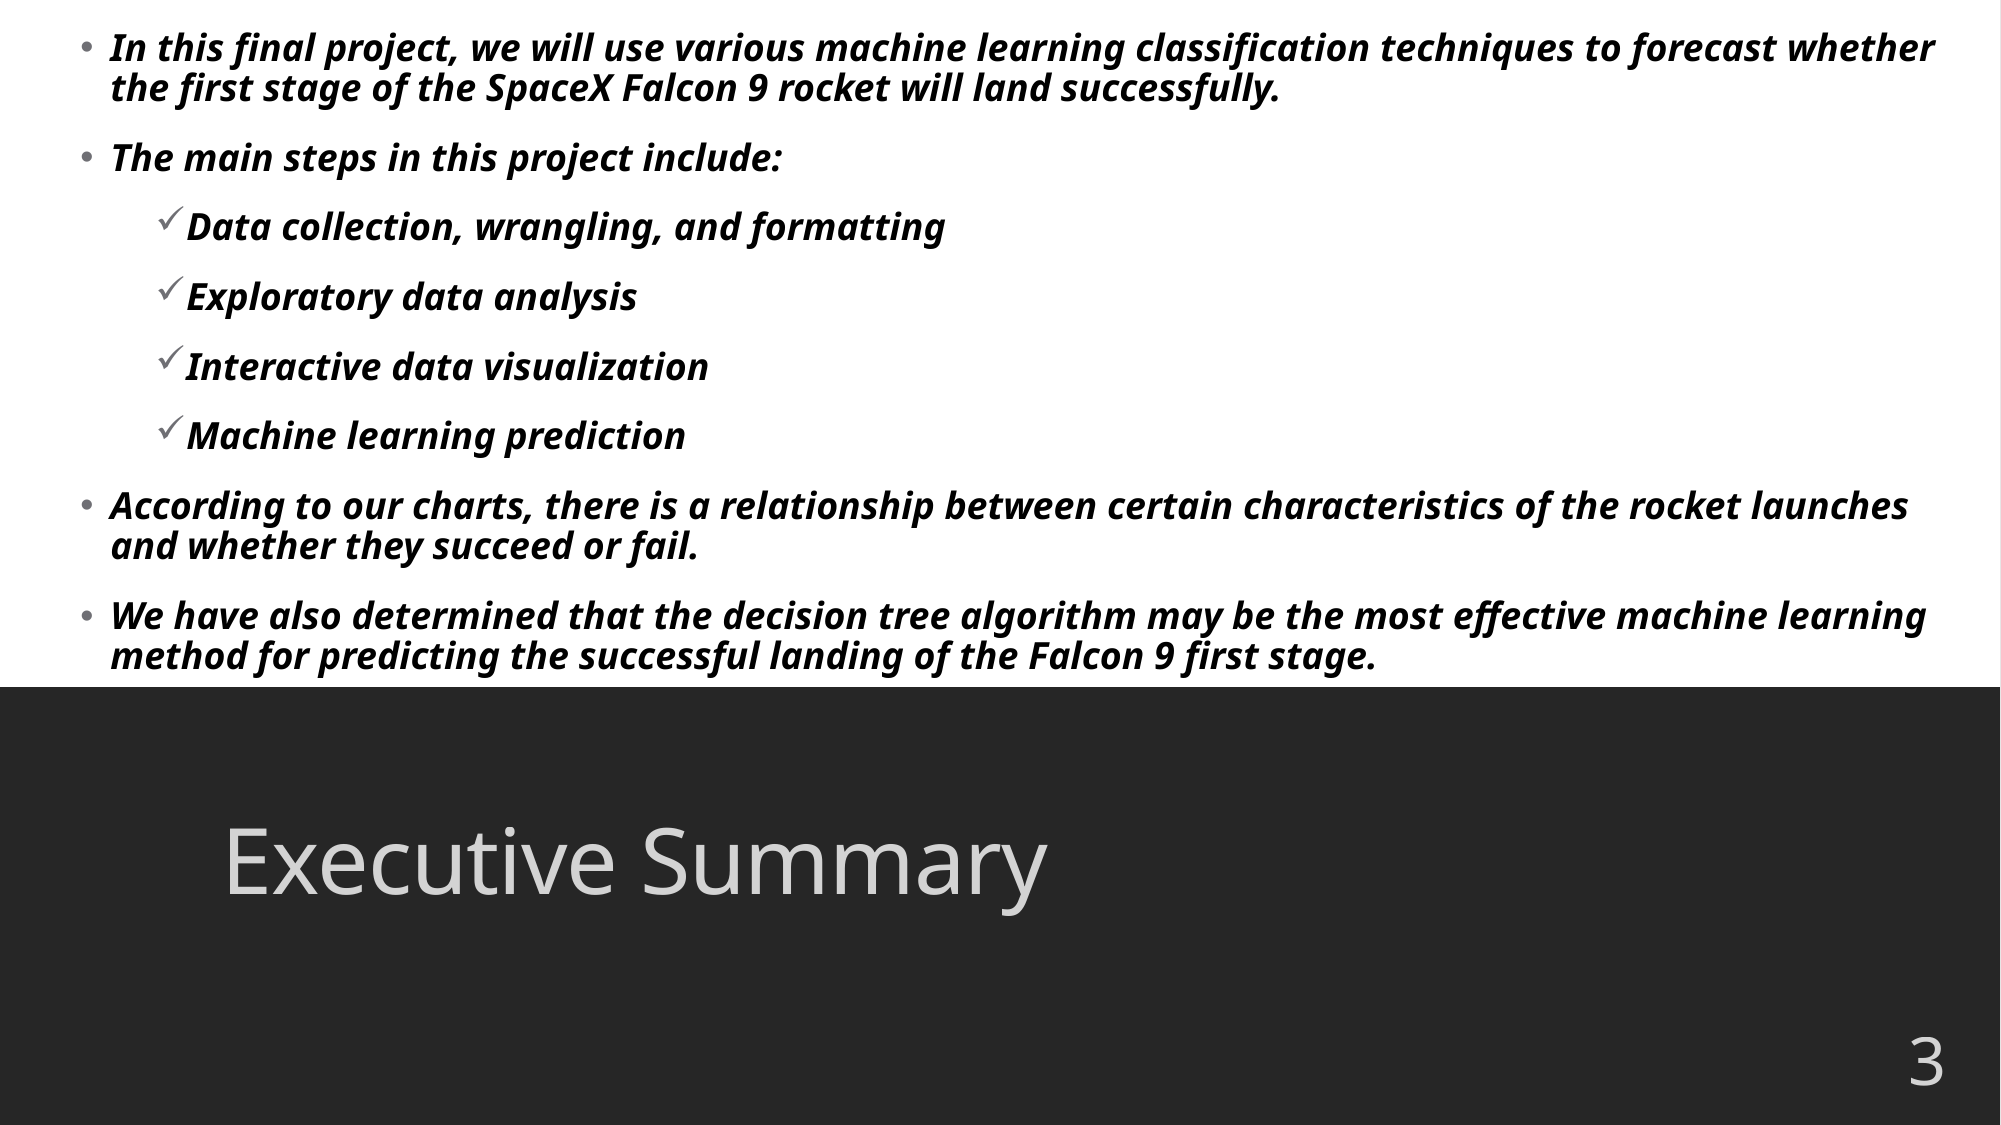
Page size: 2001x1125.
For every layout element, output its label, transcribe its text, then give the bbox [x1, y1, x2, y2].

text_box Executive Summary [206, 730, 1797, 993]
text_box [0, 701, 2000, 1125]
slide_number 3 [1852, 1012, 2000, 1110]
text_box [0, 0, 2000, 48]
text_box In this final project, we will use various machine learning classification techniques to forecast whether the first stage of the SpaceX Falcon 9 rocket will land successfully. The main steps in this project include: Data collection, wrangling, and formatting Exploratory data analysis Interactive data visualization Machine learning prediction According to our charts, there is a relationship between certain characteristics of the rocket launches and whether they succeed or fail. We have also determined that the decision tree algorithm may be the most effective machine learning method for predicting the successful landing of the Falcon 9 first stage. [0, 48, 2000, 701]
